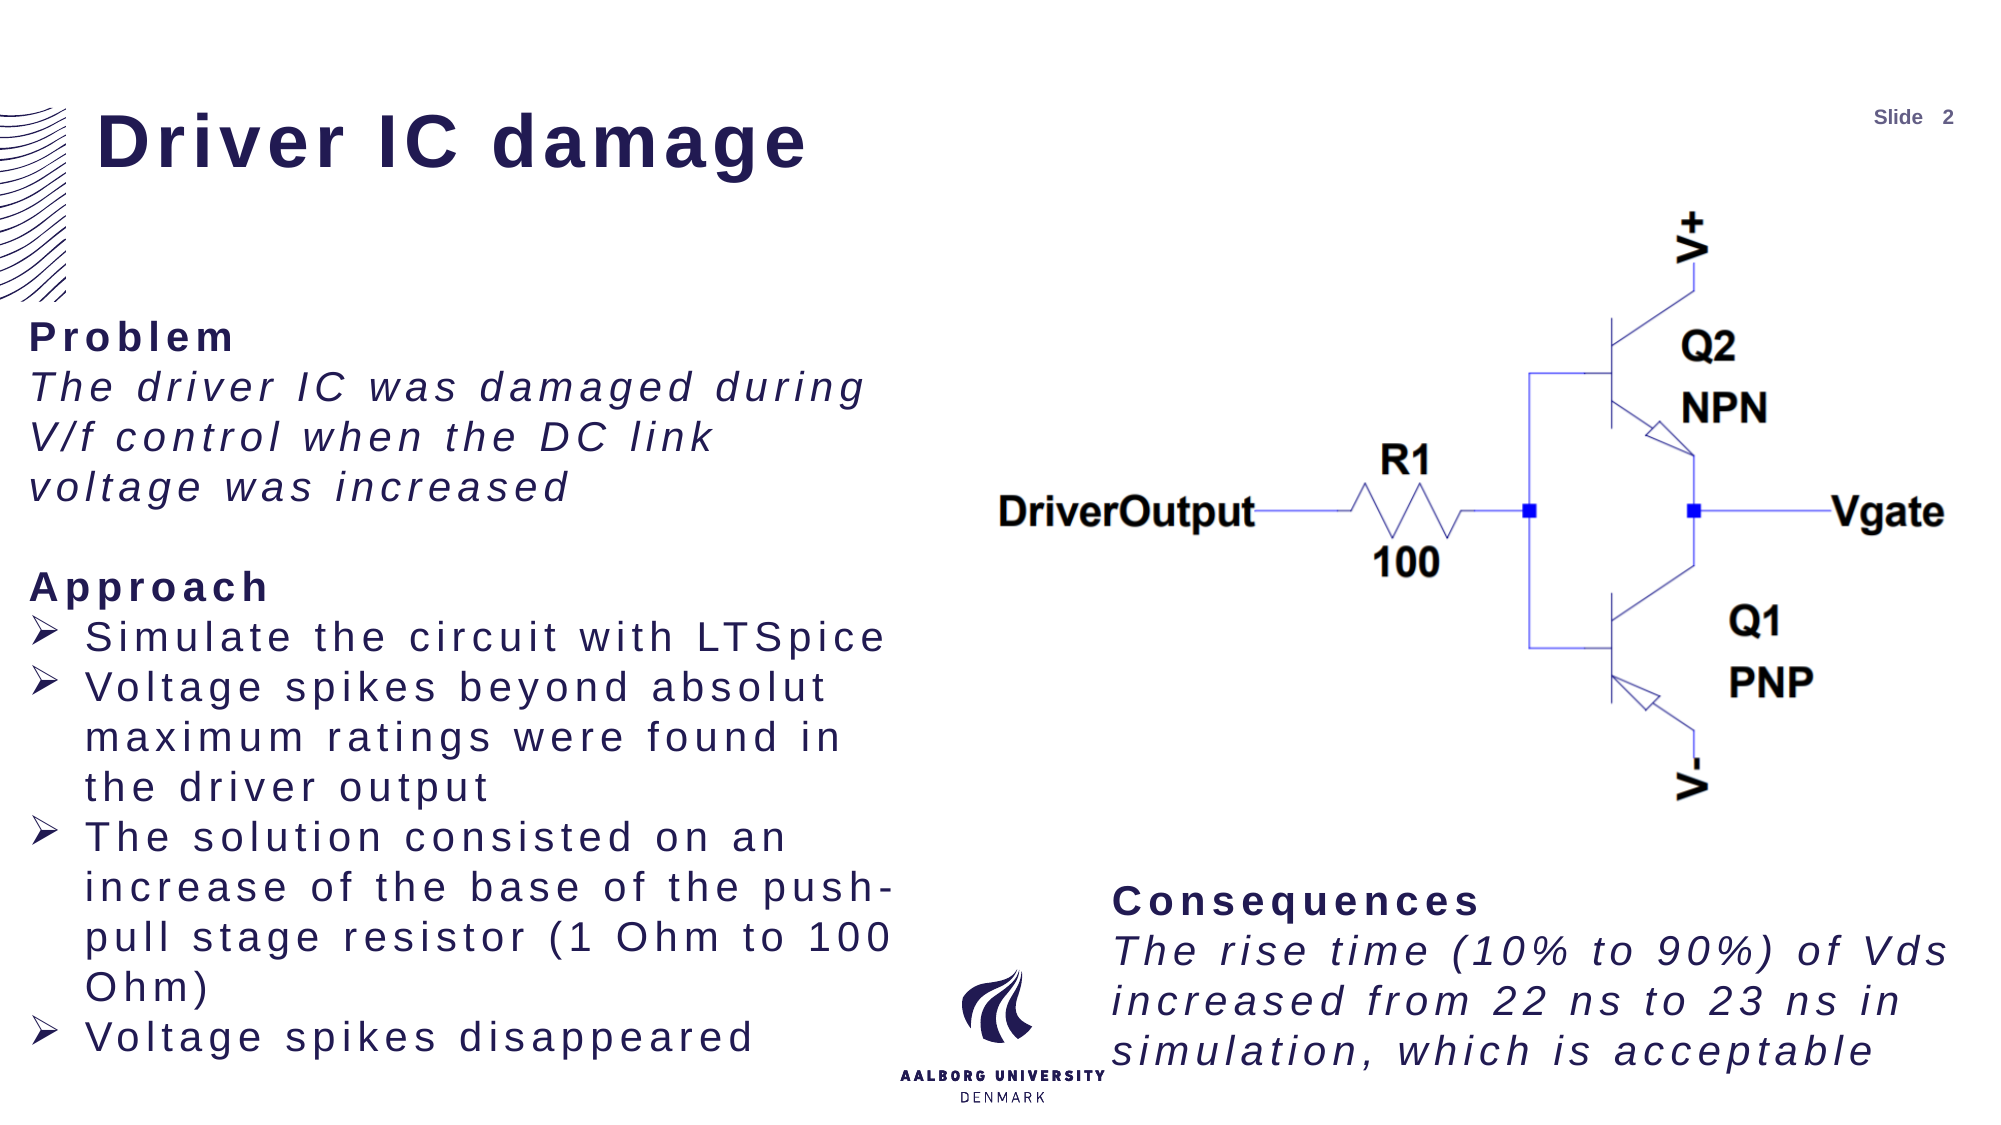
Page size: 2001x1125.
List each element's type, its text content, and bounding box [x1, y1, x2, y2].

text_box Problem The driver IC was damaged during V/f control when the DC link voltage was increased Approach Simulate the circuit with LTSpice Voltage spikes beyond absolut maximum ratings were found in the driver output The solution consisted on an increase of the base of the push-pull stage resistor (1 Ohm to 100 Ohm) Voltage spikes disappeared [13, 302, 917, 1125]
title Driver IC damage [96, 60, 1333, 303]
slide_number 2 [1924, 97, 1954, 135]
text_box Consequences The rise time (10% to 90%) of Vds increased from 22 ns to 23 ns in simulation, which is acceptable [1097, 866, 2000, 1125]
picture [970, 181, 1954, 820]
text_box Slide [1859, 97, 1924, 135]
